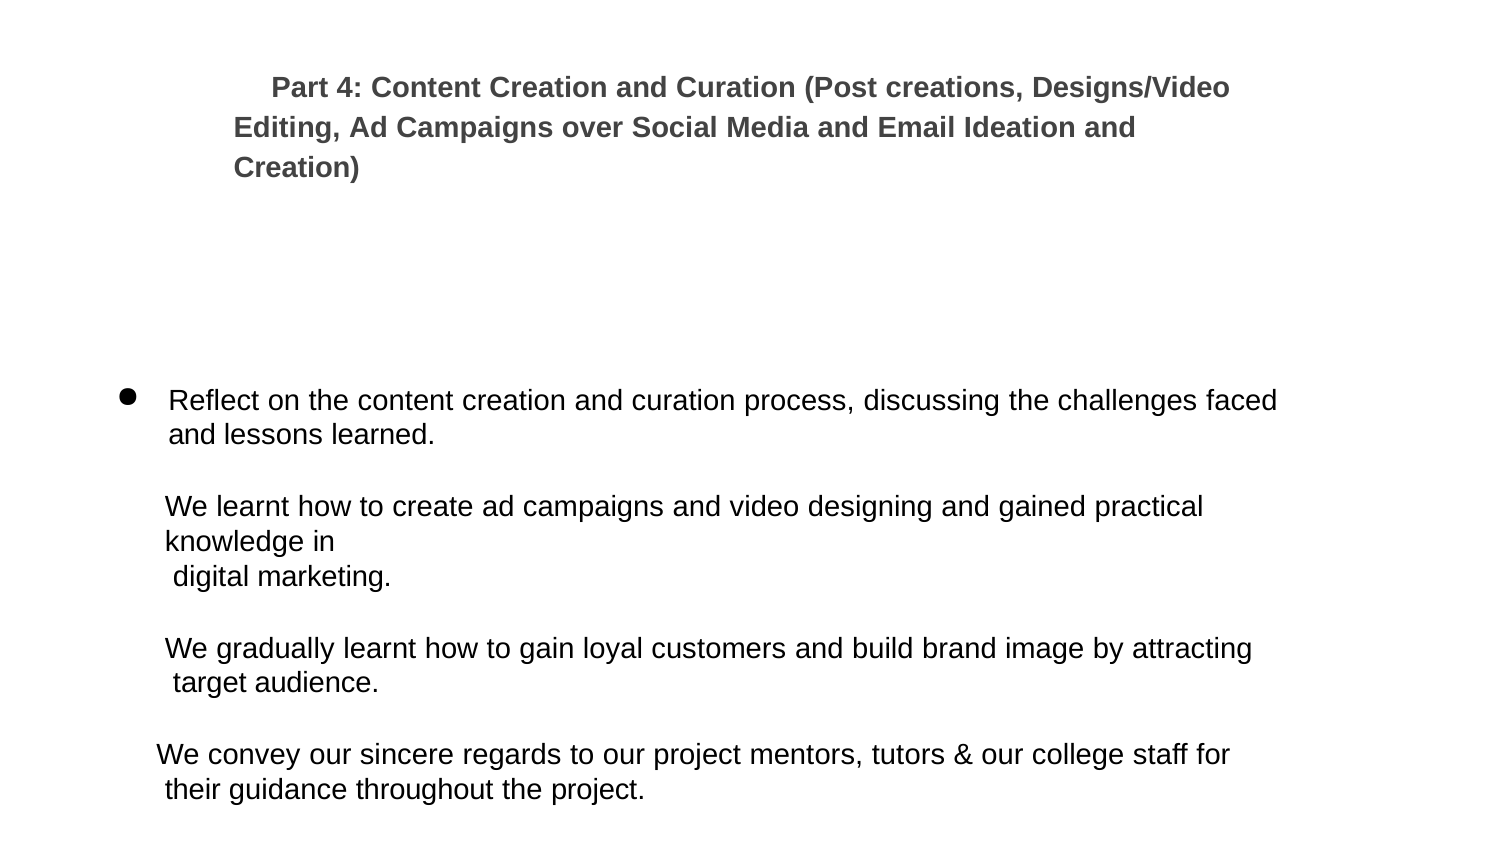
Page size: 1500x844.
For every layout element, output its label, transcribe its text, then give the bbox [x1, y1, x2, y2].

title Part 4: Content Creation and Curation (Post creations, Designs/Video Editing, Ad Campaigns over Social Media and Email Ideation and Creation) [231, 61, 1268, 205]
text_box Reflect on the content creation and curation process, discussing the challenges faced and lessons learned. We learnt how to create ad campaigns and video designing and gained practical knowledge in digital marketing. We gradually learnt how to gain loyal customers and build brand image by attracting target audience. We convey our sincere regards to our project mentors, tutors & our college staff for their guidance throughout the project. [114, 378, 1376, 806]
